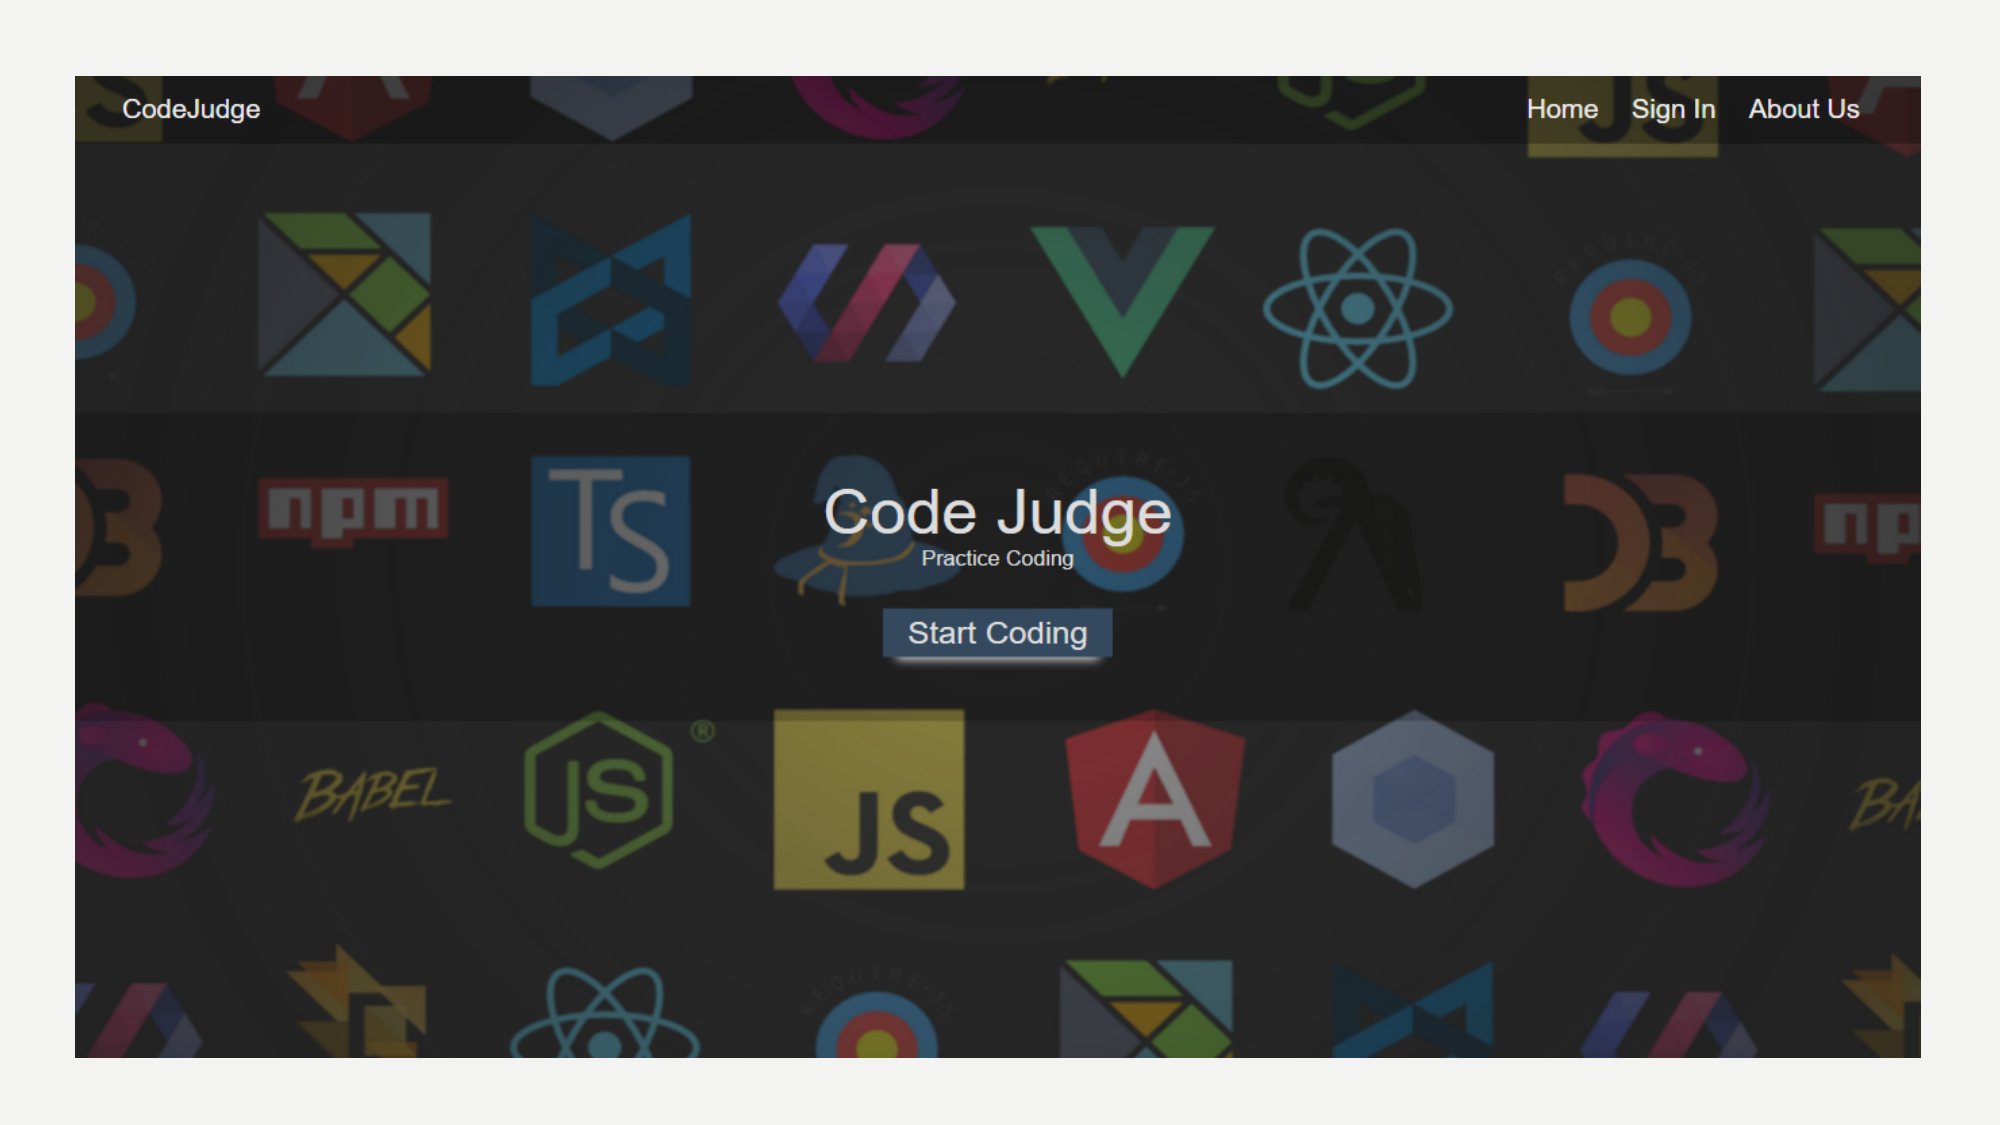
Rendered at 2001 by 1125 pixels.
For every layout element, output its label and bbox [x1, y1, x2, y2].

picture [75, 76, 1921, 1058]
